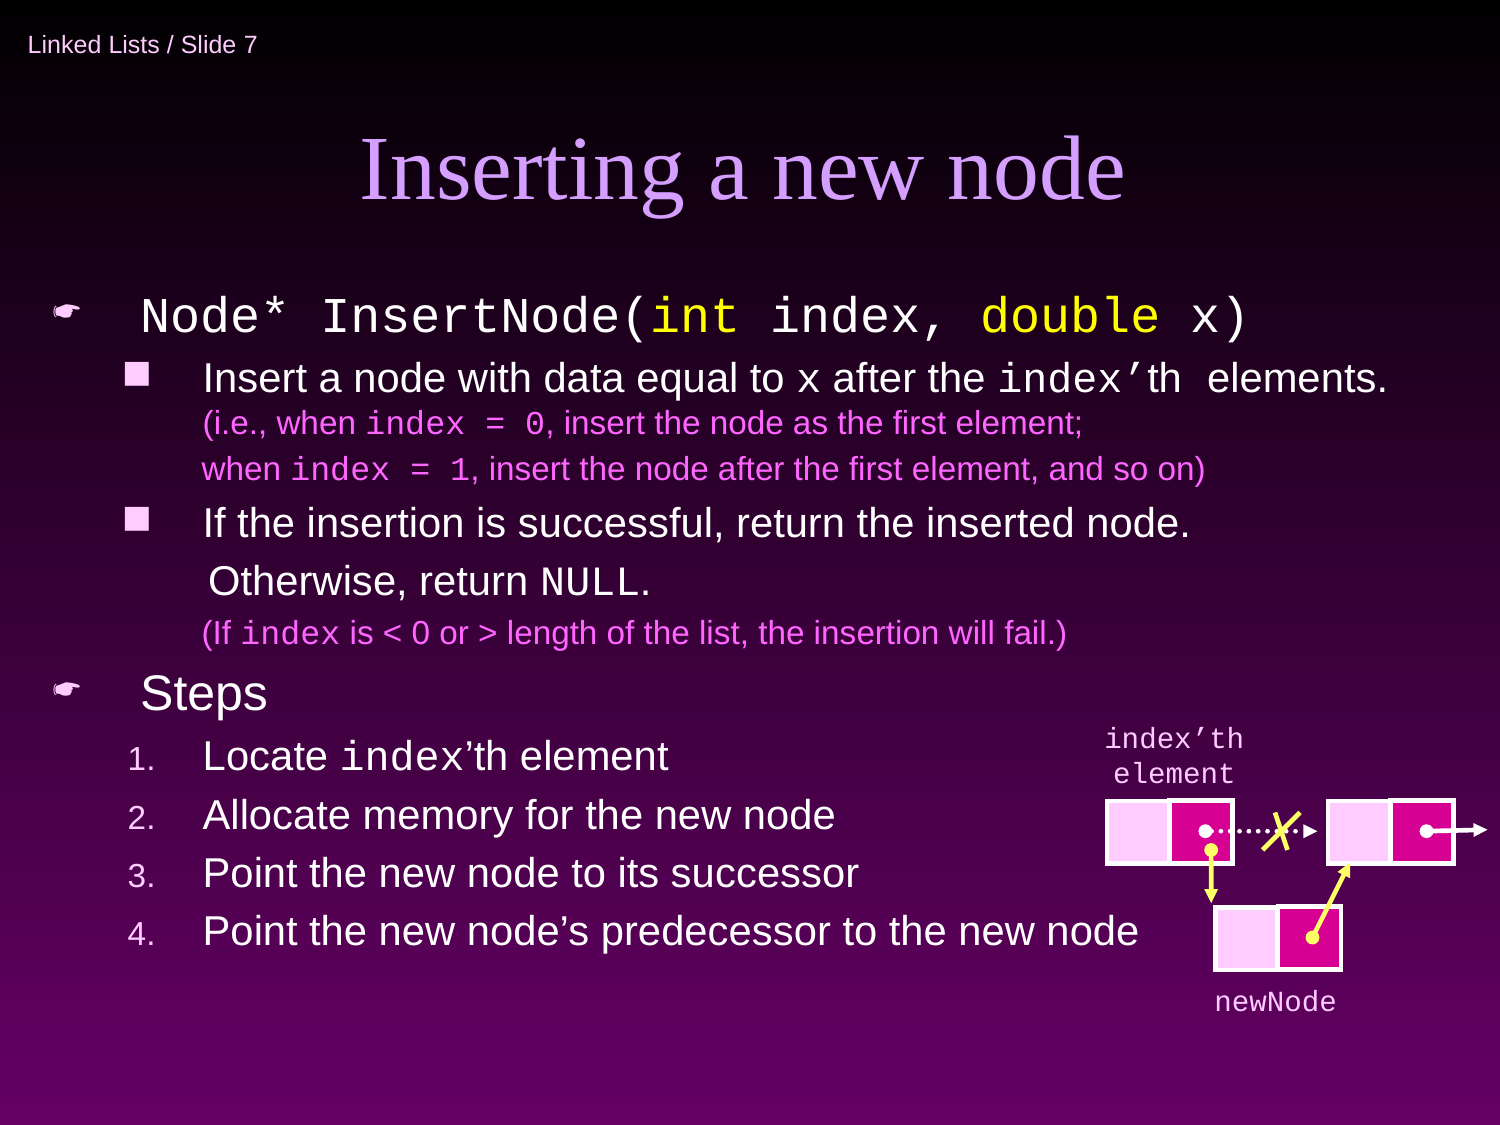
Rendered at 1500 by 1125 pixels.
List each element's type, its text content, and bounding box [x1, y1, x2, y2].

text_box [1391, 800, 1454, 864]
text_box [1306, 862, 1351, 944]
text_box [1277, 906, 1341, 970]
text_box [1420, 823, 1488, 838]
text_box [1215, 907, 1278, 971]
text_box [1170, 800, 1233, 864]
text_box [1106, 800, 1170, 864]
text_box [1199, 825, 1212, 838]
text_box [1204, 843, 1218, 904]
list Node* InsertNode(int index, double x) Insert a node with data equal to x after the index’th elements. (i.e., when index = 0, insert the node as the first element; when index = 1, insert the node after the first element, and so on) If the insertion is successful, return the inserted node. Otherwise, return NULL. (If index is < 0 or > length of the list, the insertion will fail.) Steps Locate index’th element Allocate memory for the new node Point the new node to its successor Point the new node’s predecessor to the new node [37, 275, 1450, 1025]
title Inserting a new node [99, 37, 1388, 225]
text_box newNode [1188, 974, 1363, 1025]
text_box [1328, 800, 1391, 864]
text_box [1305, 825, 1318, 838]
text_box index’th element [1087, 712, 1262, 798]
